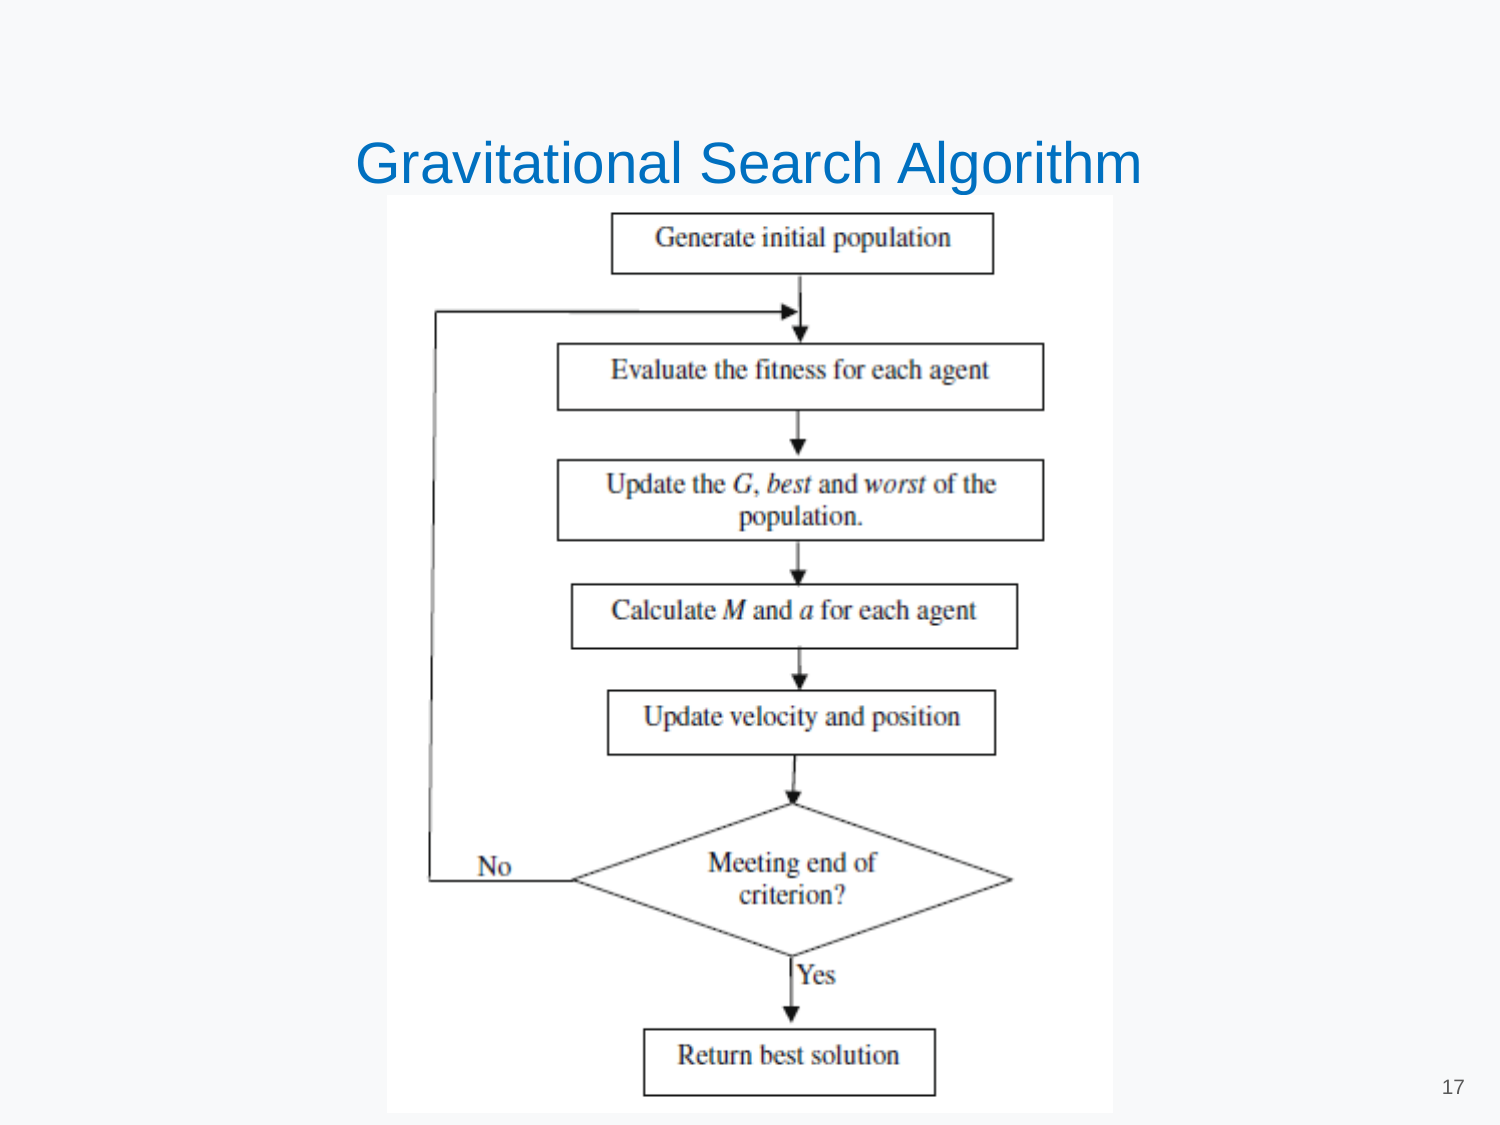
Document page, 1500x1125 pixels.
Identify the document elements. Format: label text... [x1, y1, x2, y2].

picture [387, 194, 1113, 1113]
title Gravitational Search Algorithm [51, 97, 1449, 223]
slide_number ‹#› [1389, 1019, 1480, 1106]
